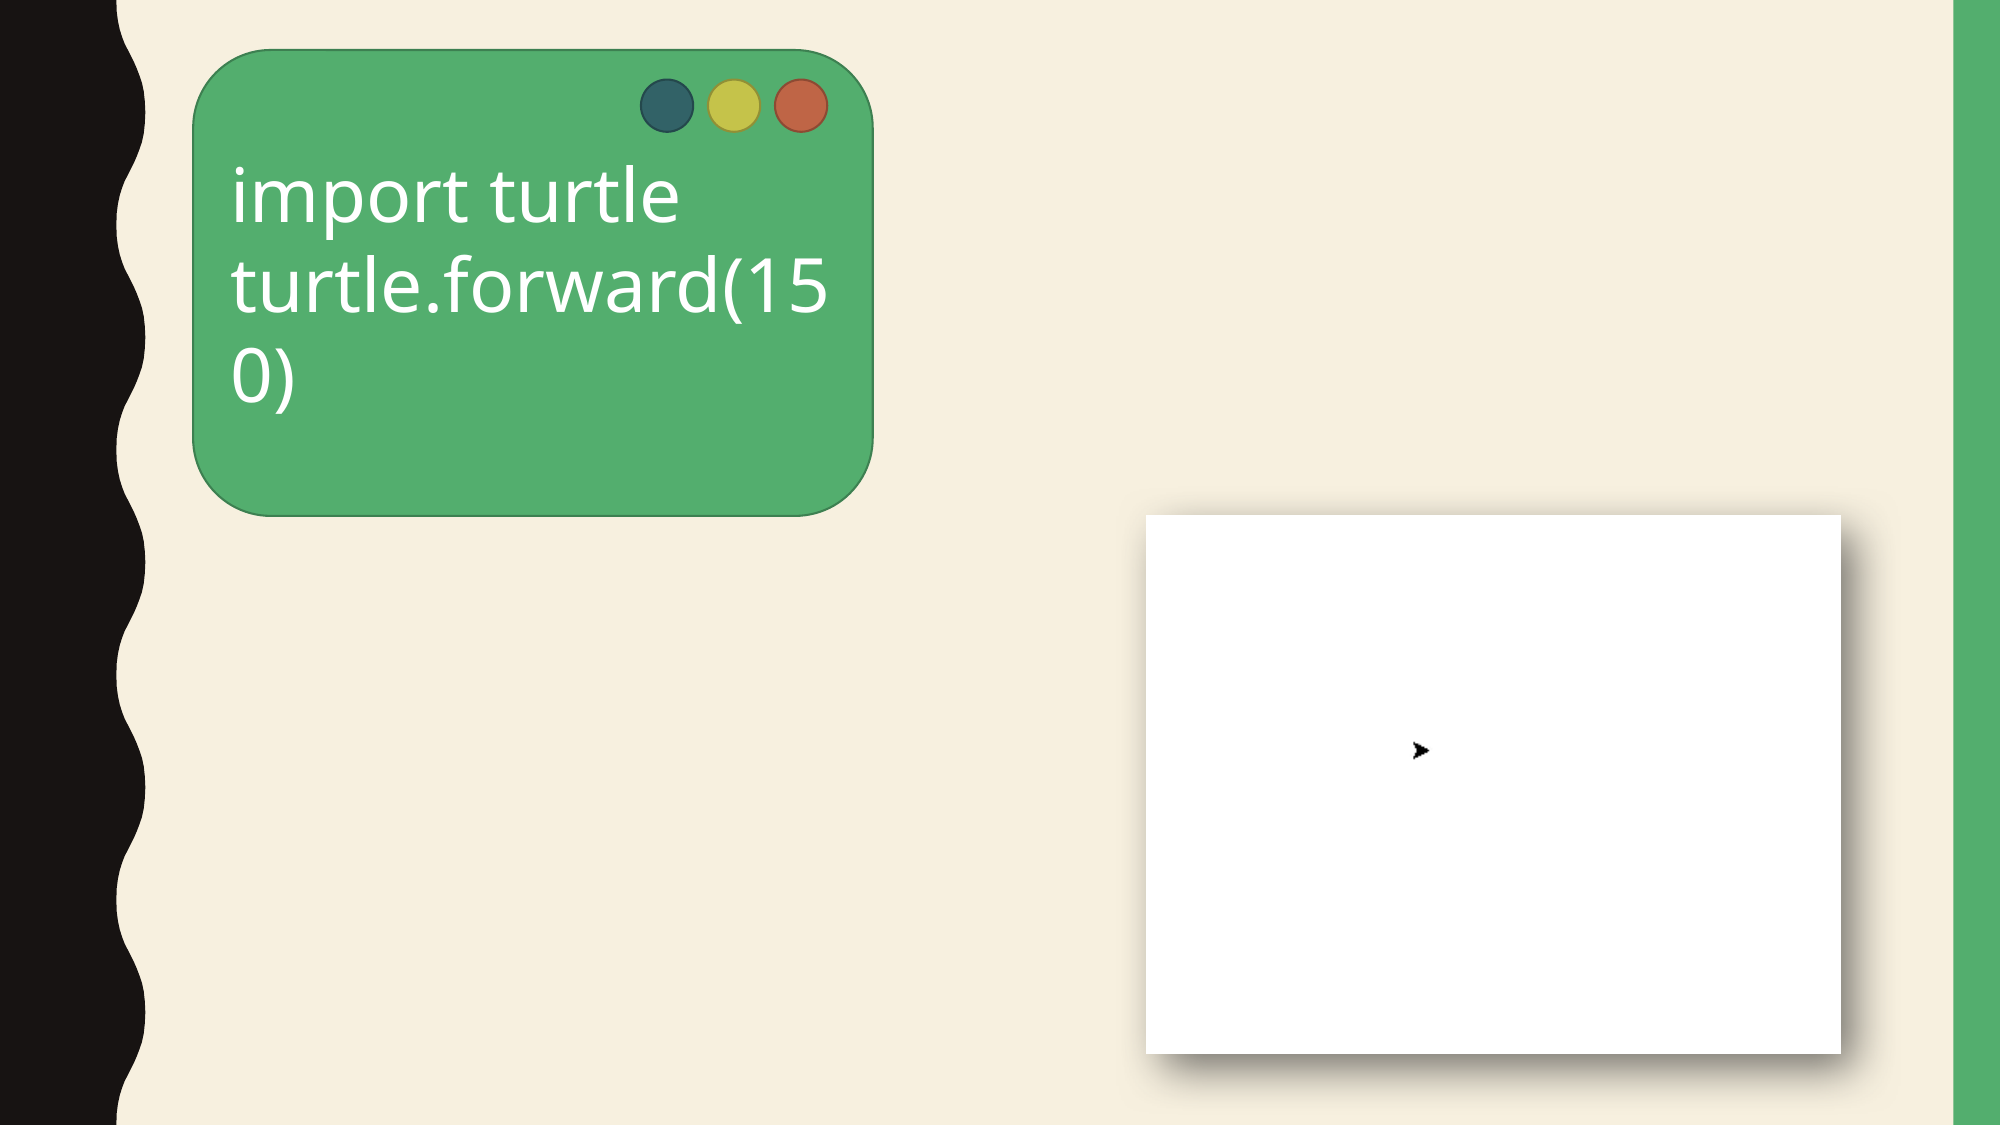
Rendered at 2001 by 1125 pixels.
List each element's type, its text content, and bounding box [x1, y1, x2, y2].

picture [1146, 515, 1841, 1054]
text_box [773, 78, 829, 133]
text_box [639, 78, 695, 133]
text_box import turtle turtle.forward(150) [192, 48, 874, 517]
text_box [706, 78, 762, 133]
